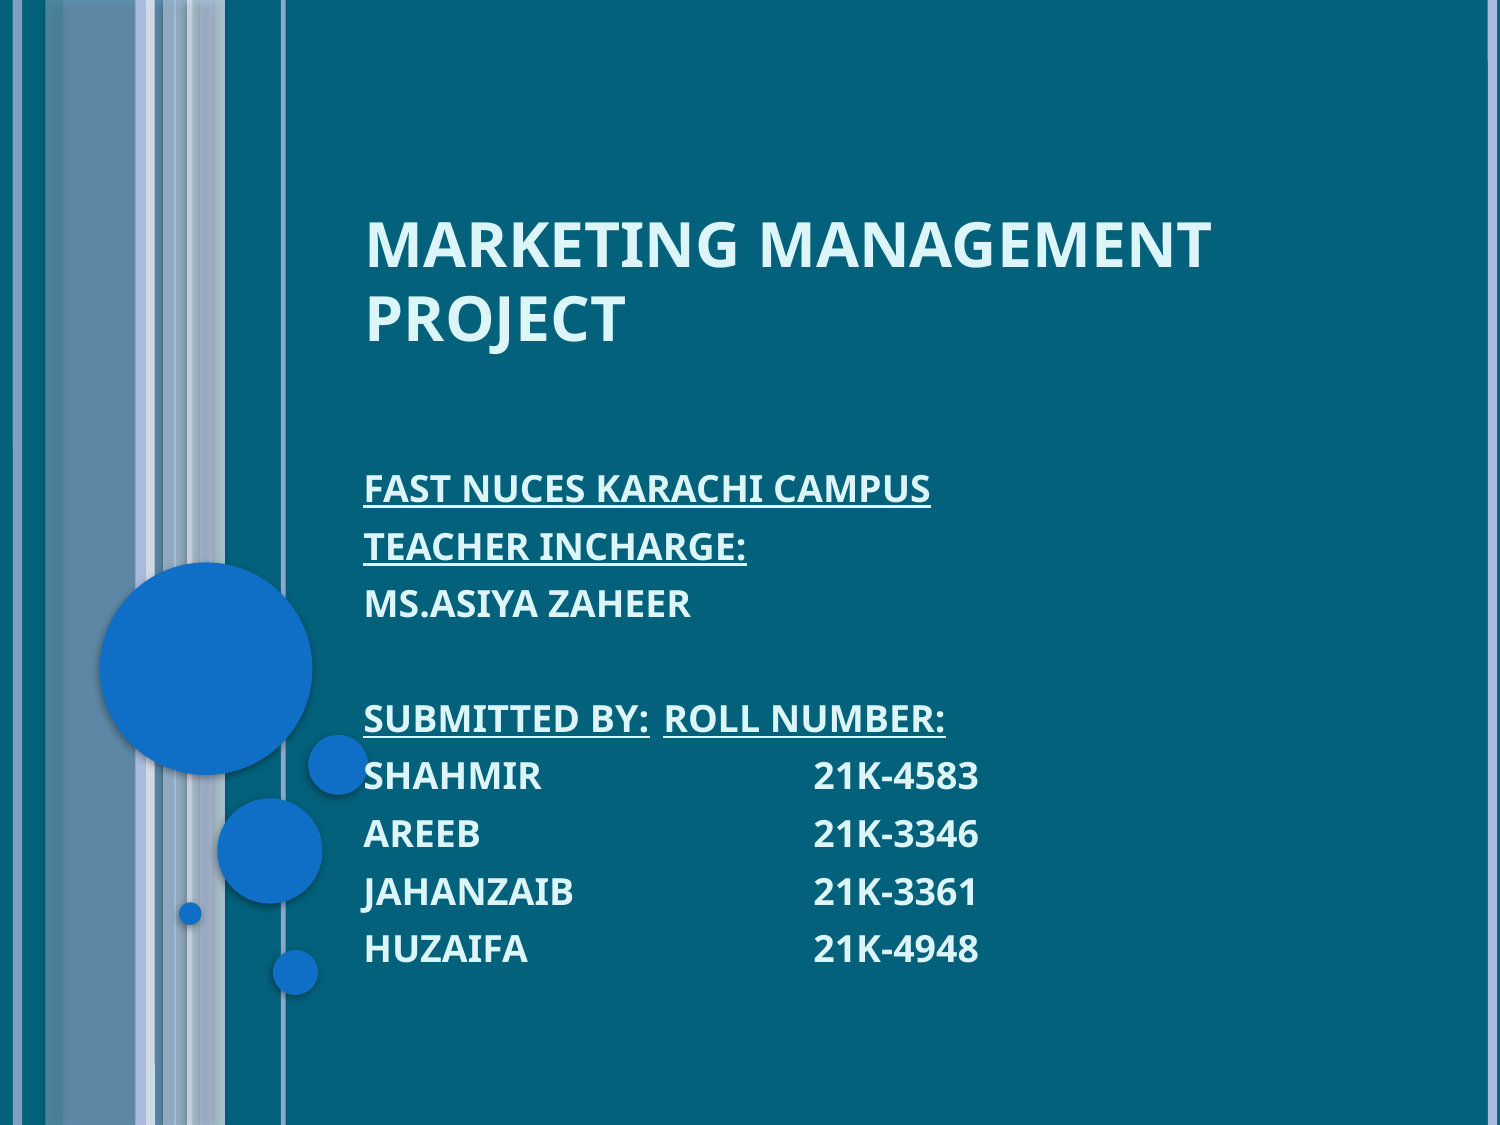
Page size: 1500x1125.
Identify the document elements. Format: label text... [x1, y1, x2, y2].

title MARKETING MANAGEMENT PROJECT [350, 24, 1363, 362]
list FAST NUCES KARACHI CAMPUS TEACHER INCHARGE: MS.ASIYA ZAHEER SUBMITTED BY: ROLL NUMBER: SHAHMIR 21K-4583 AREEB 21K-3346 JAHANZAIB 21K-3361 HUZAIFA 21K-4948 [348, 399, 1361, 1025]
